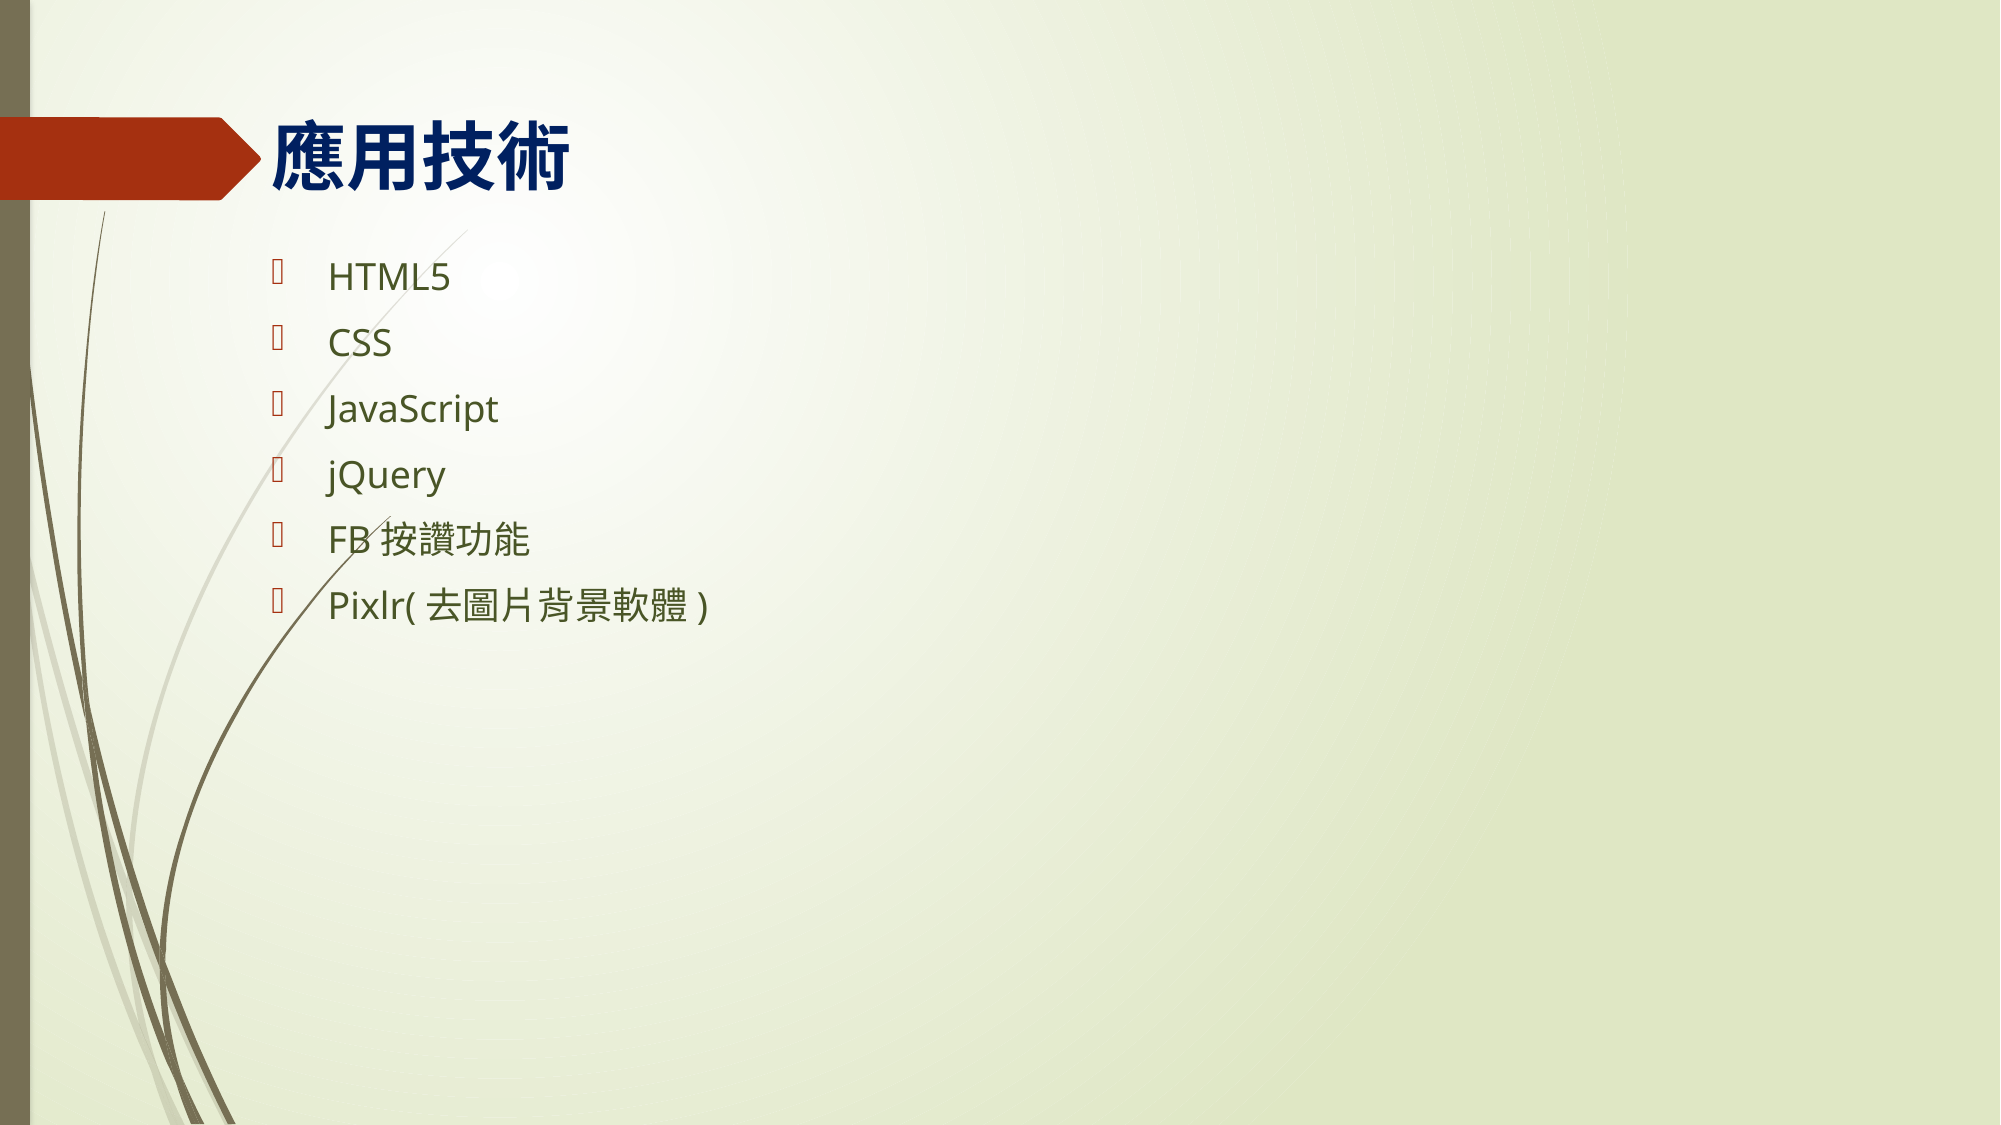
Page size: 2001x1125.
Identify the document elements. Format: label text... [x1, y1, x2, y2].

list HTML5 CSS JavaScript jQuery FB按讚功能 Pixlr(去圖片背景軟體) [256, 245, 1482, 1046]
text_box 應用技術 [256, 102, 1719, 313]
